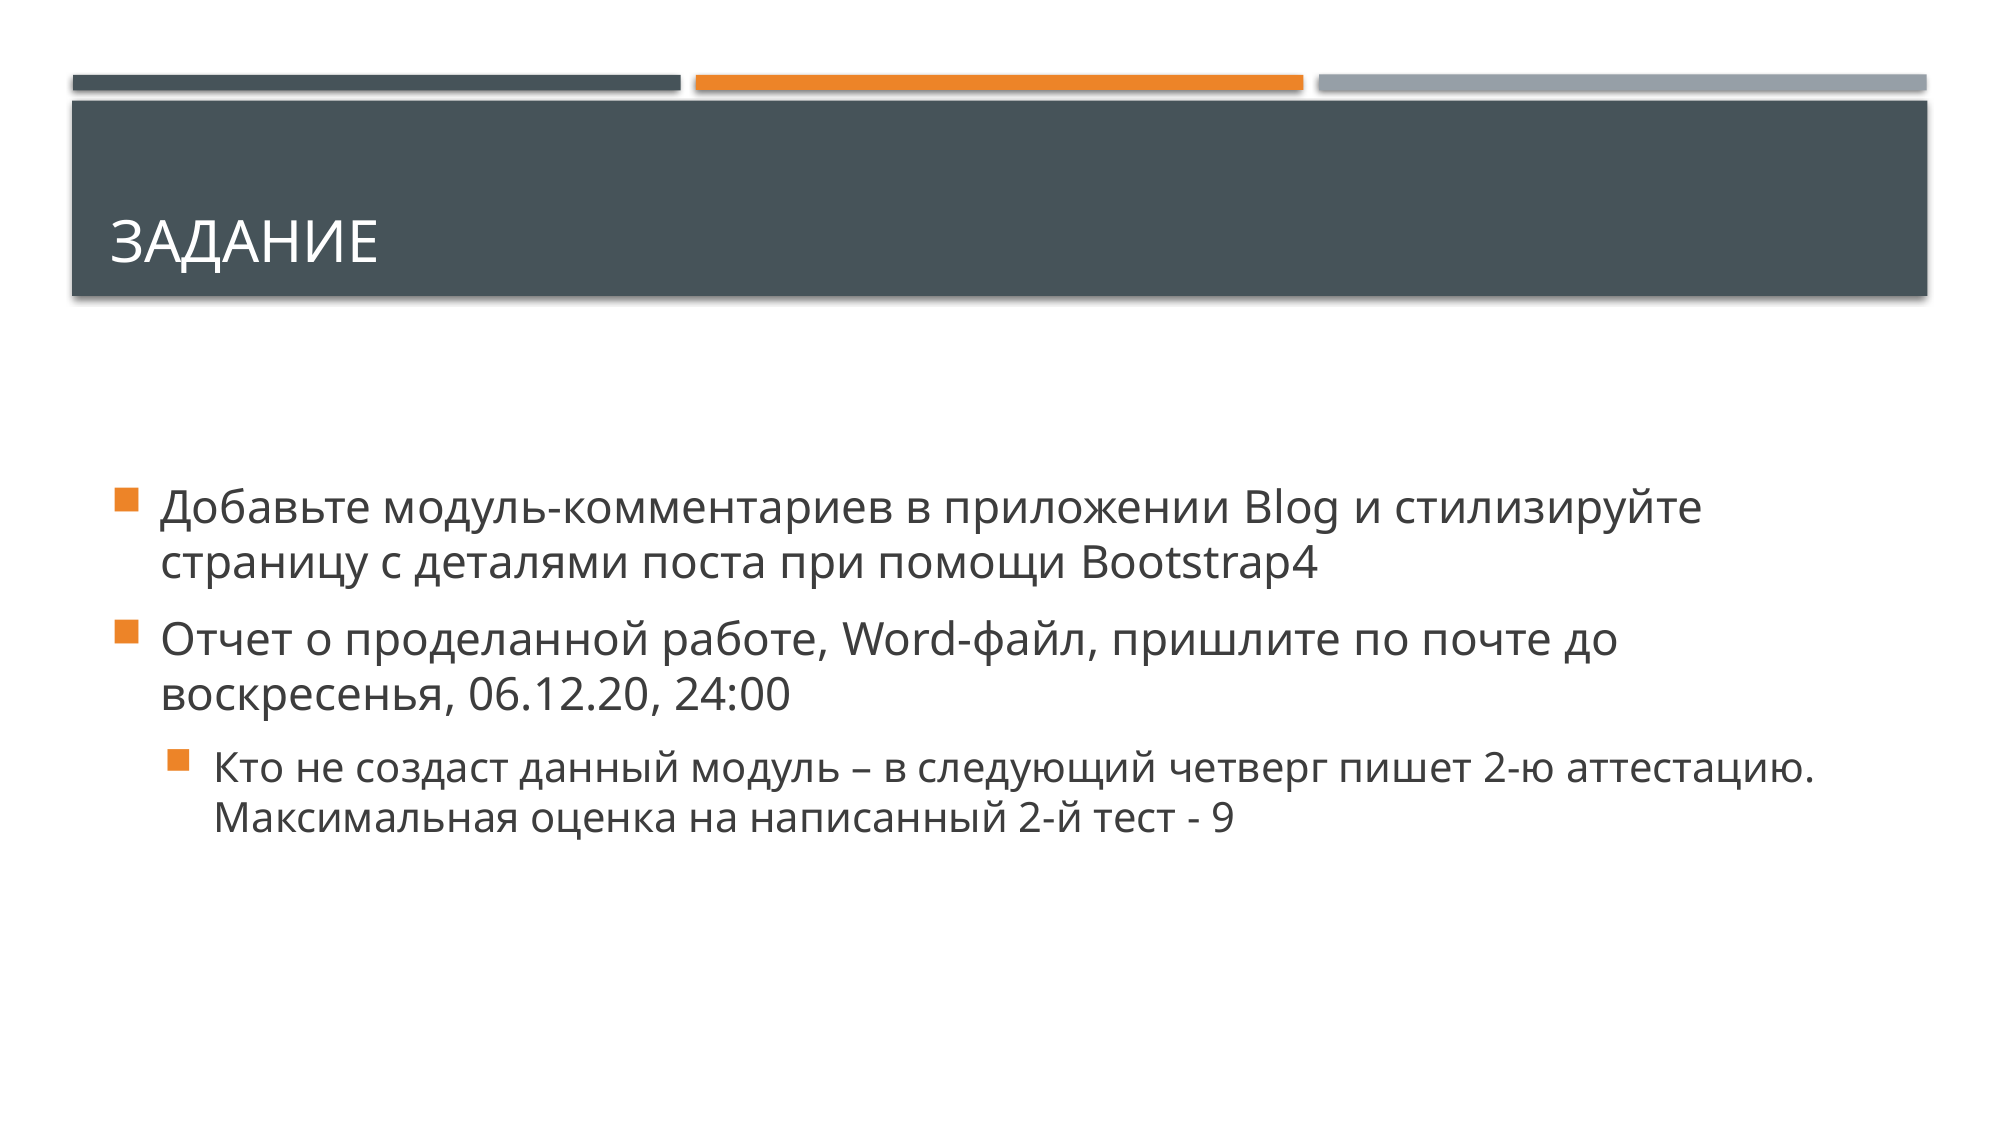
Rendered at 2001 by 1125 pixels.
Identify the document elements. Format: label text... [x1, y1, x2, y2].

list Добавьте модуль-комментариев в приложении Blog и стилизируйте страницу с деталями поста при помощи Bootstrap4 Отчет о проделанной работе, Word-файл, пришлите по почте до воскресенья, 06.12.20, 24:00 Кто не создаст данный модуль – в следующий четверг пишет 2-ю аттестацию. Максимальная оценка на написанный 2-й тест - 9 [95, 357, 1905, 962]
title Задание [95, 115, 1905, 282]
